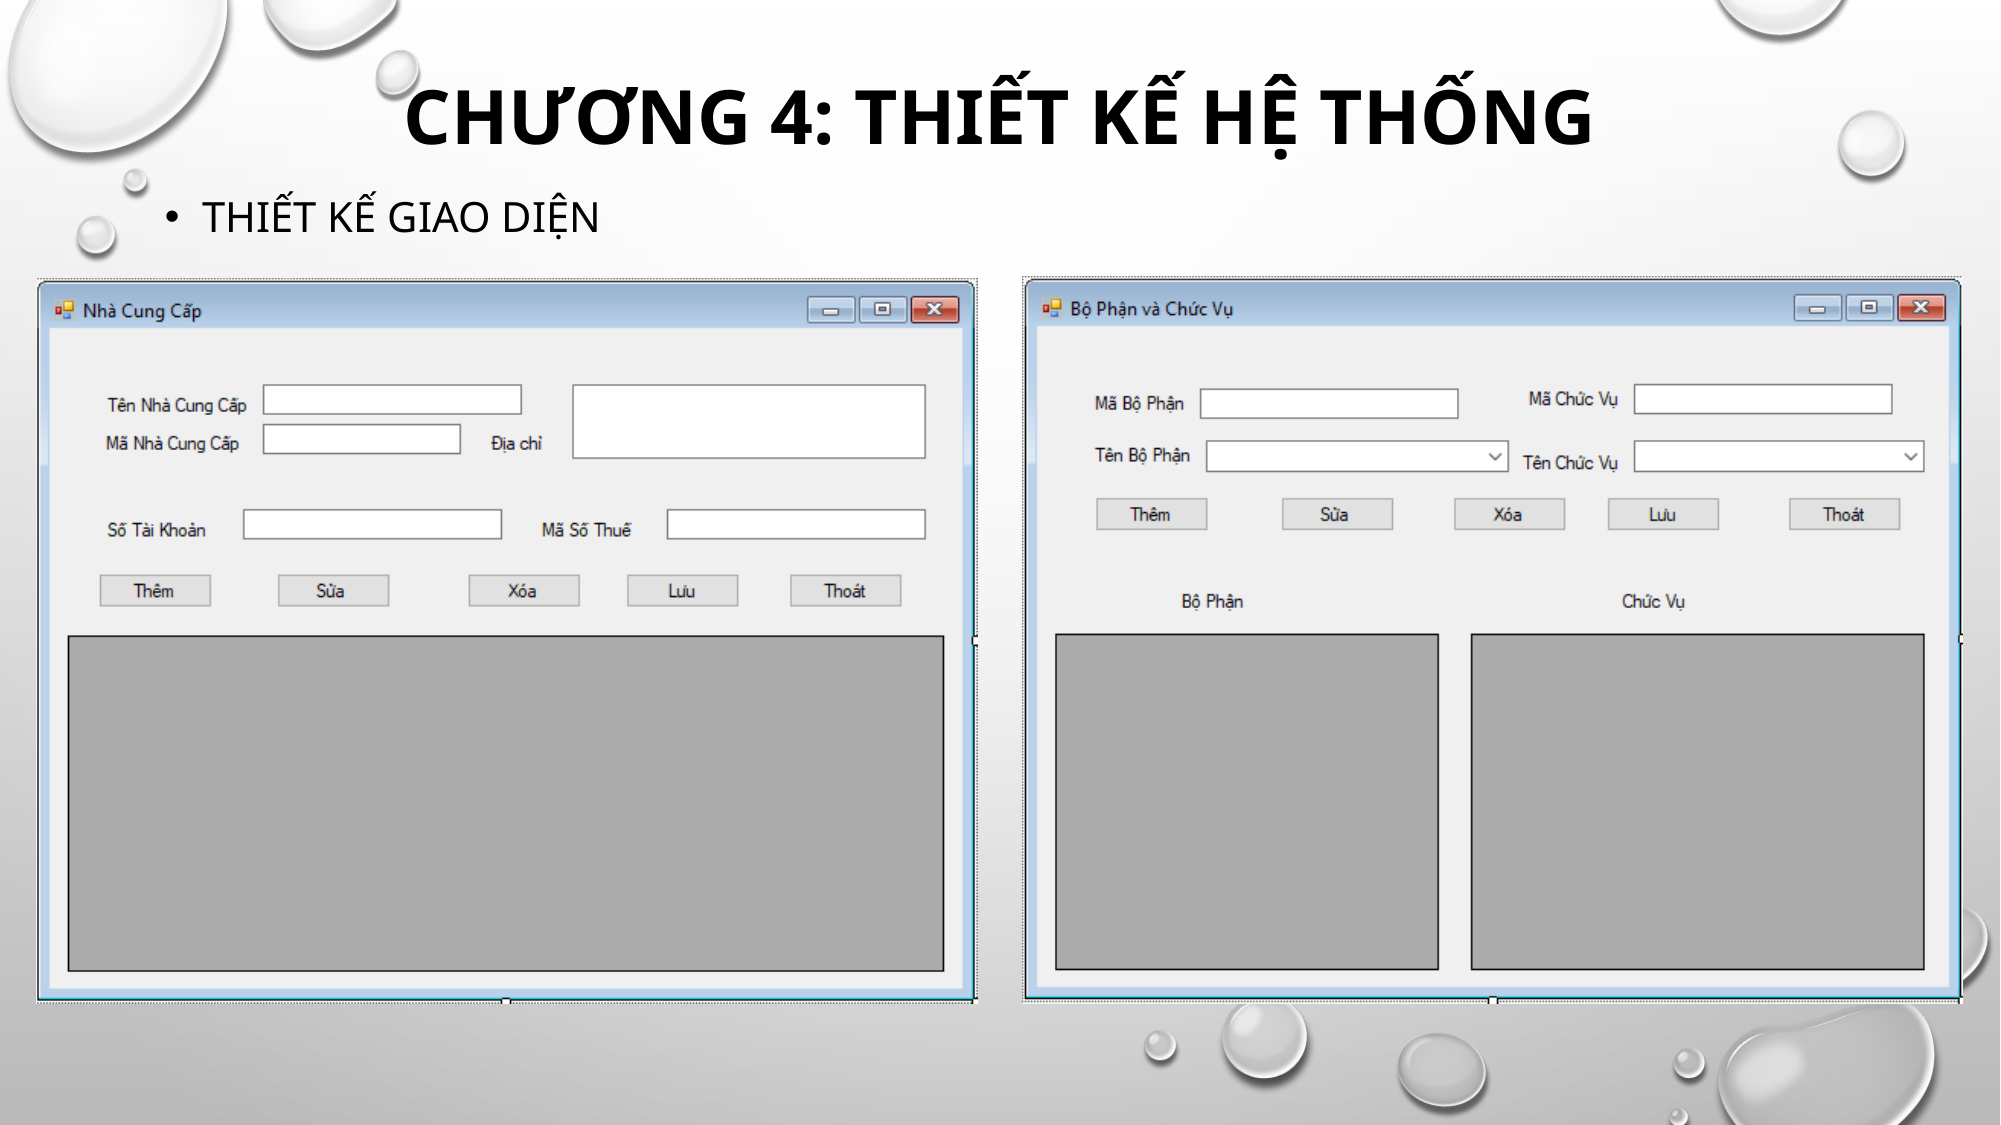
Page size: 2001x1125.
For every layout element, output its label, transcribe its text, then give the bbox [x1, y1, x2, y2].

picture [0, 0, 2000, 1125]
title CHƯƠNG 4: THIẾT KẾ HỆ THỐNG [149, 23, 1851, 217]
list Thiết kế giao diện [149, 173, 1850, 950]
